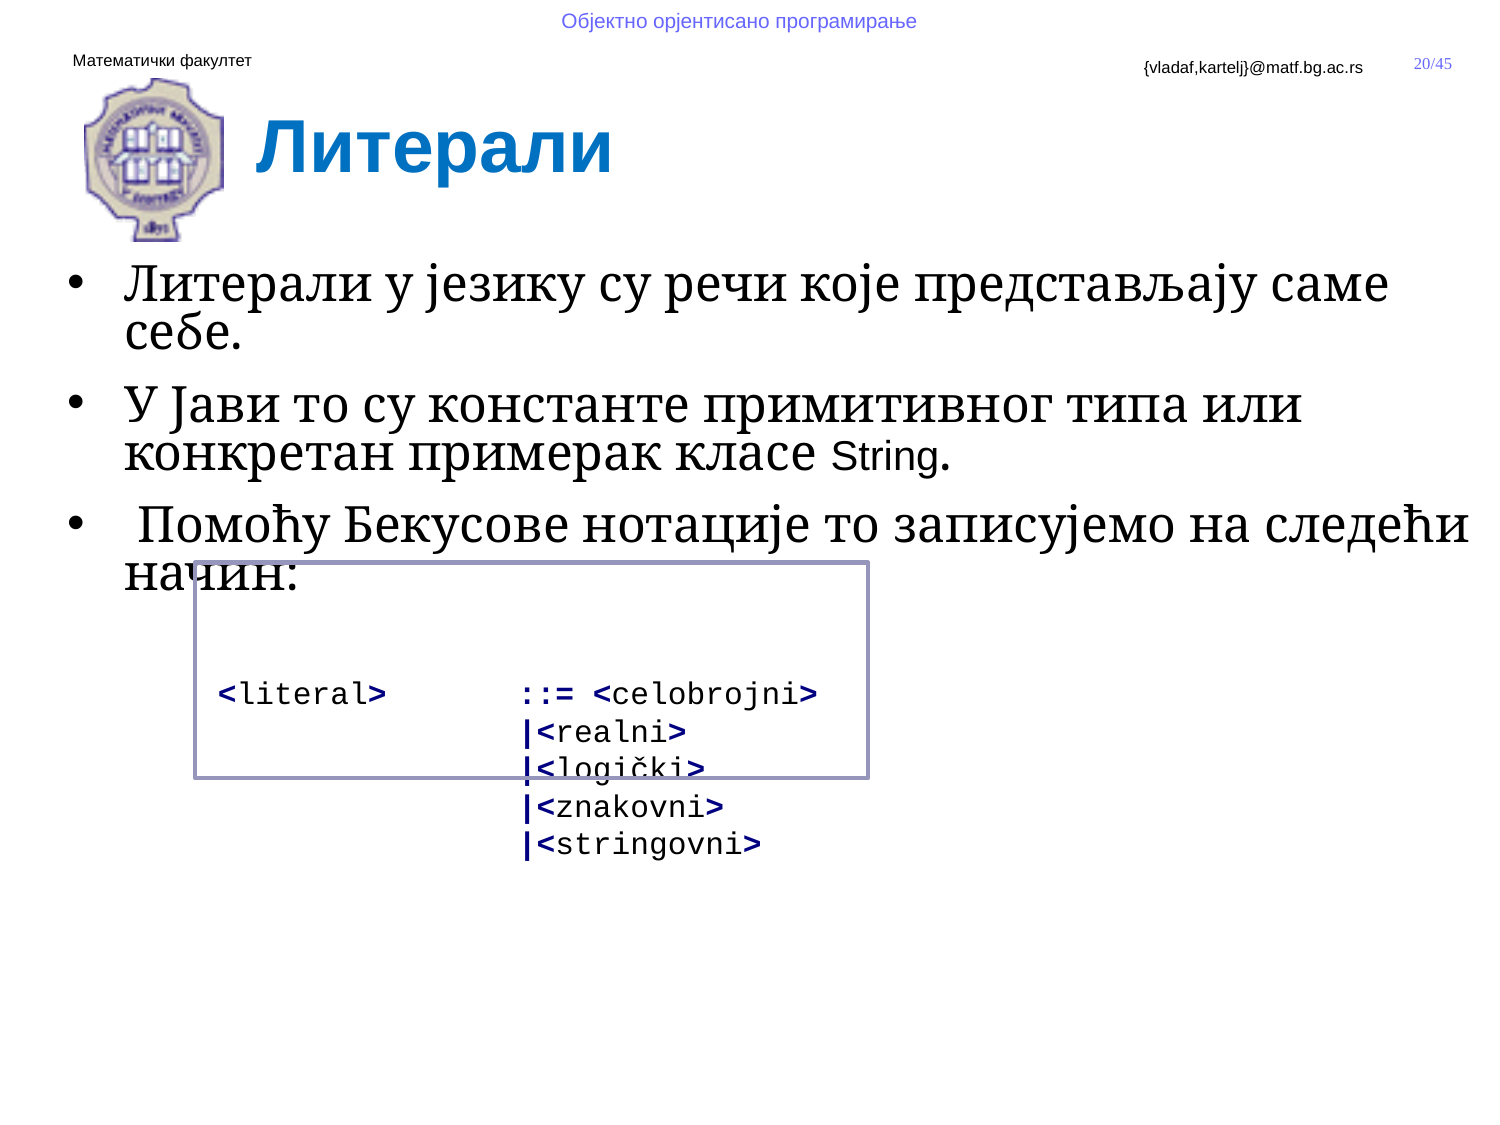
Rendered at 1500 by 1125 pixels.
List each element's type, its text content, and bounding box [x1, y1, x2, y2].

text_box Литерали у језику су речи које представљају саме себе. У Јави то су константе примитивног типа или конкретан примерак класе String. Помоћу Бекусове нотације то записујемо на следећи начин: <literal> ::= <celobrojni> |<reаlni> |<logički> |<znakovni> |<stringovni> [53, 255, 1500, 868]
picture [84, 78, 224, 242]
text_box Литерали [242, 90, 1500, 233]
text_box [193, 560, 870, 780]
